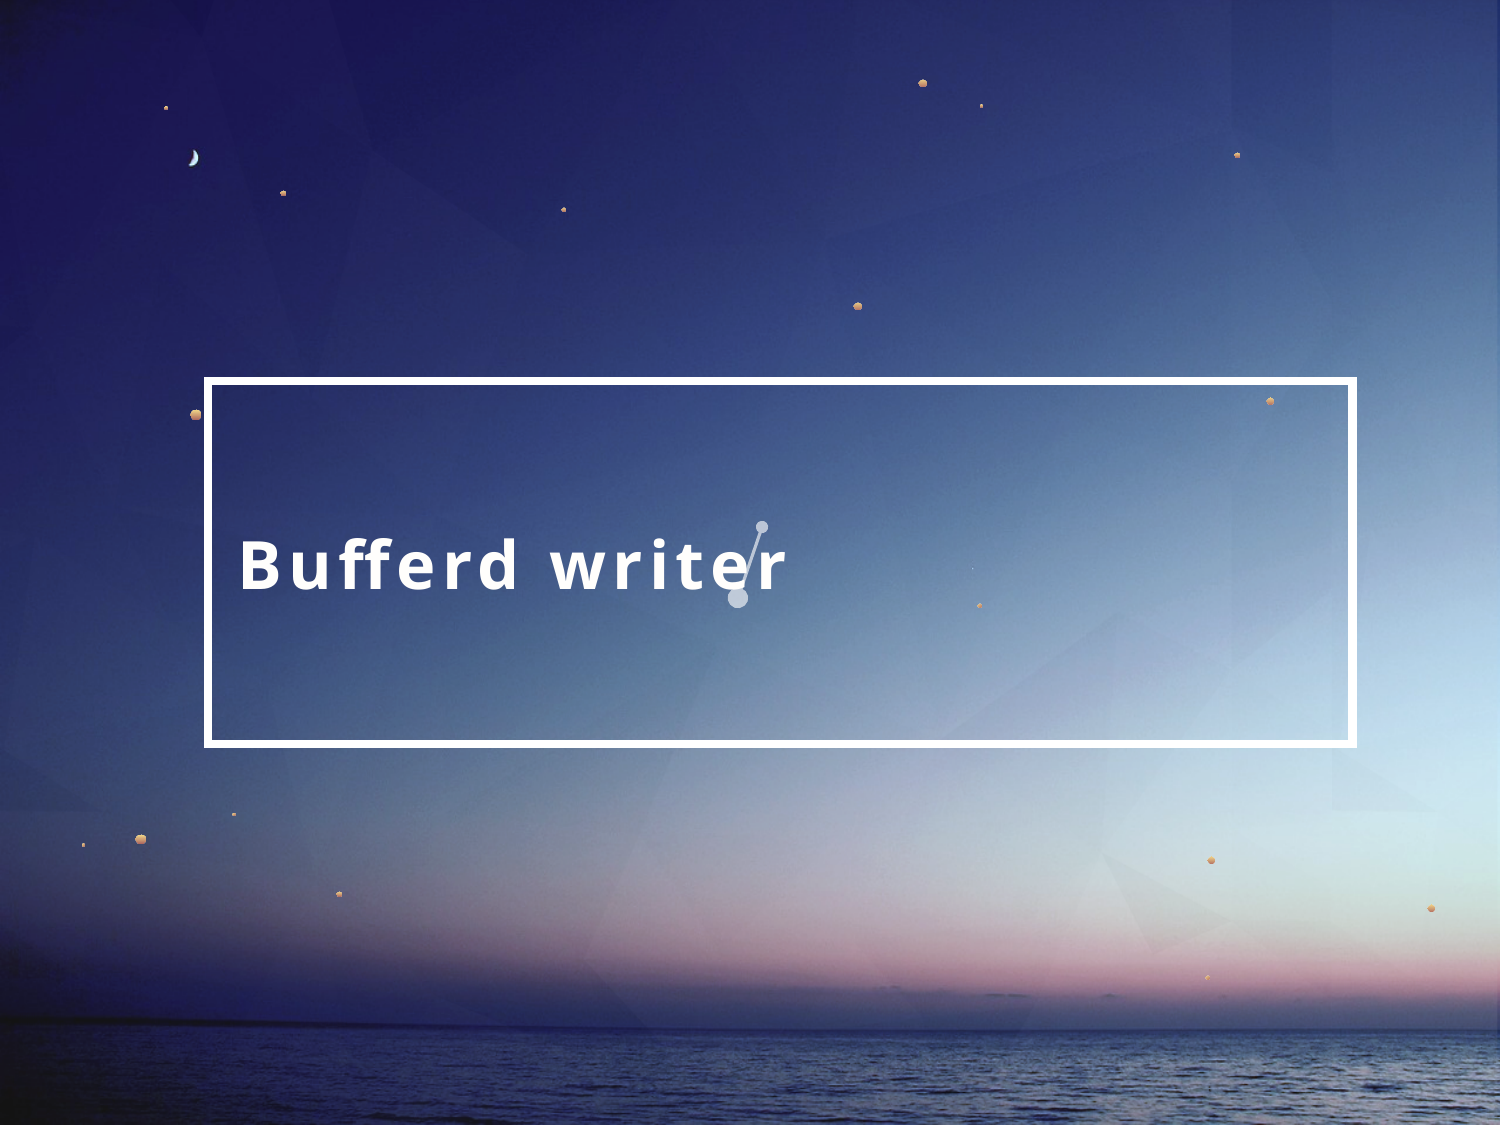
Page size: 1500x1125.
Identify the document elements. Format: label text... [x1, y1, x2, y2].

picture [0, 0, 1500, 1125]
title Bufferd writer [204, 377, 1357, 748]
